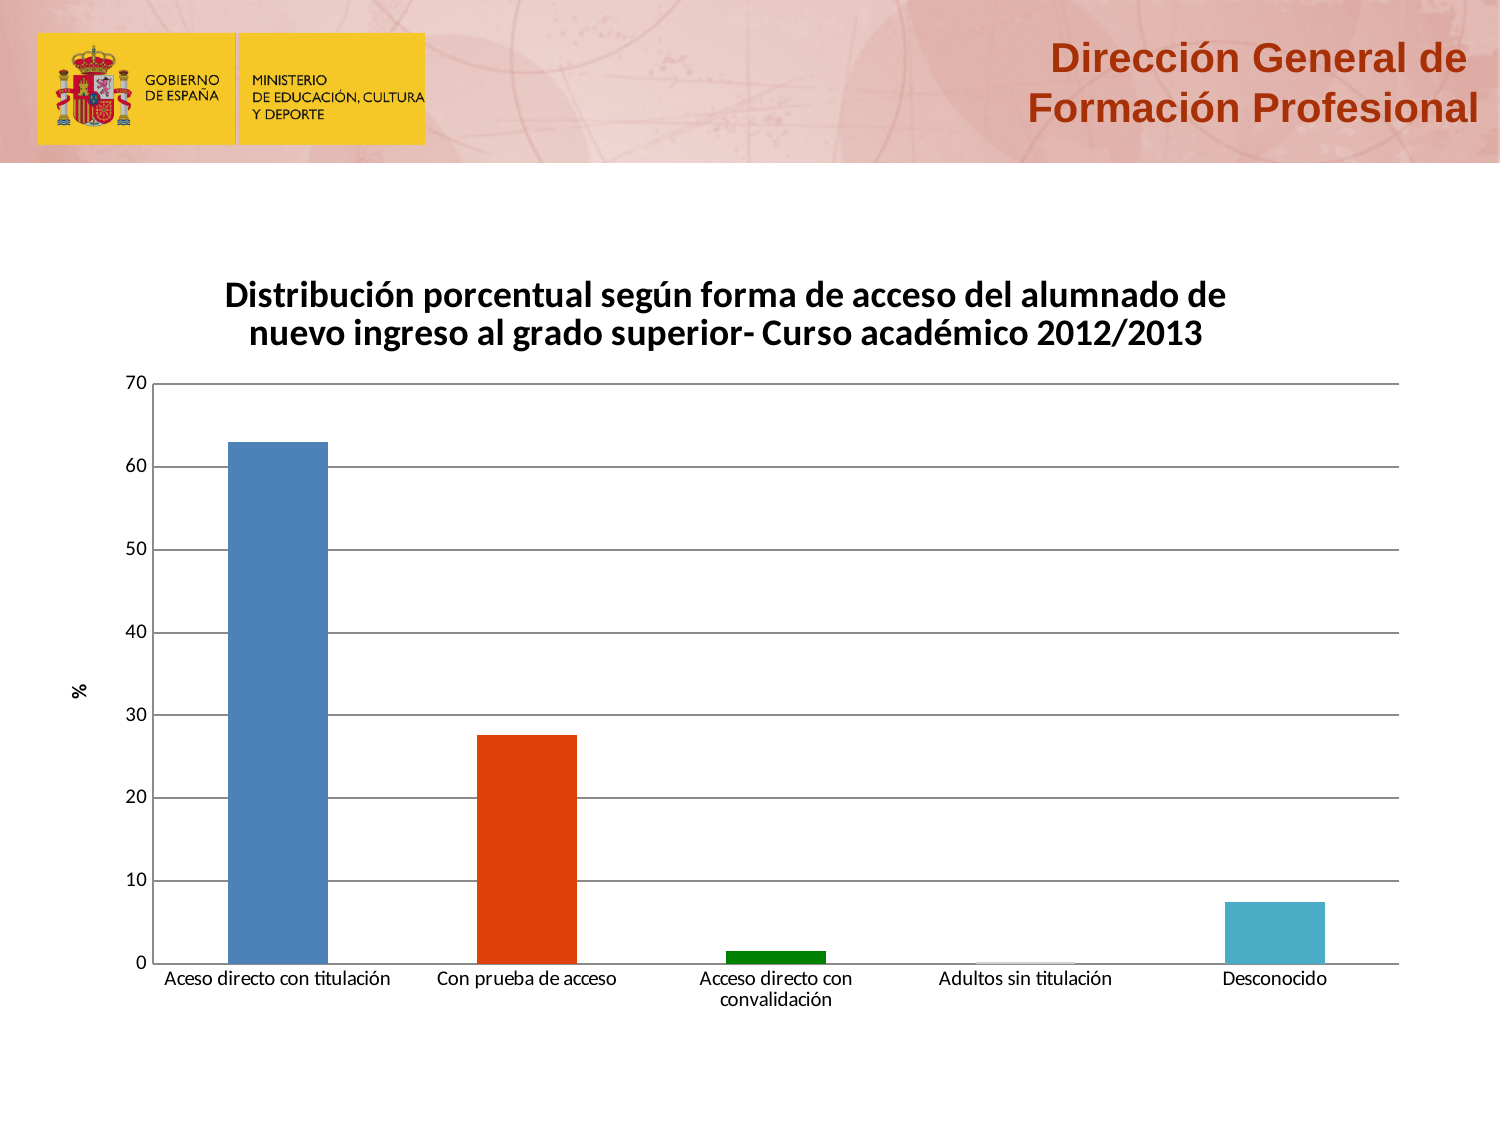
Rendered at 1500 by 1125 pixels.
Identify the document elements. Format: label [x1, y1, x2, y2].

picture [0, 0, 1500, 163]
chart [31, 246, 1422, 1057]
